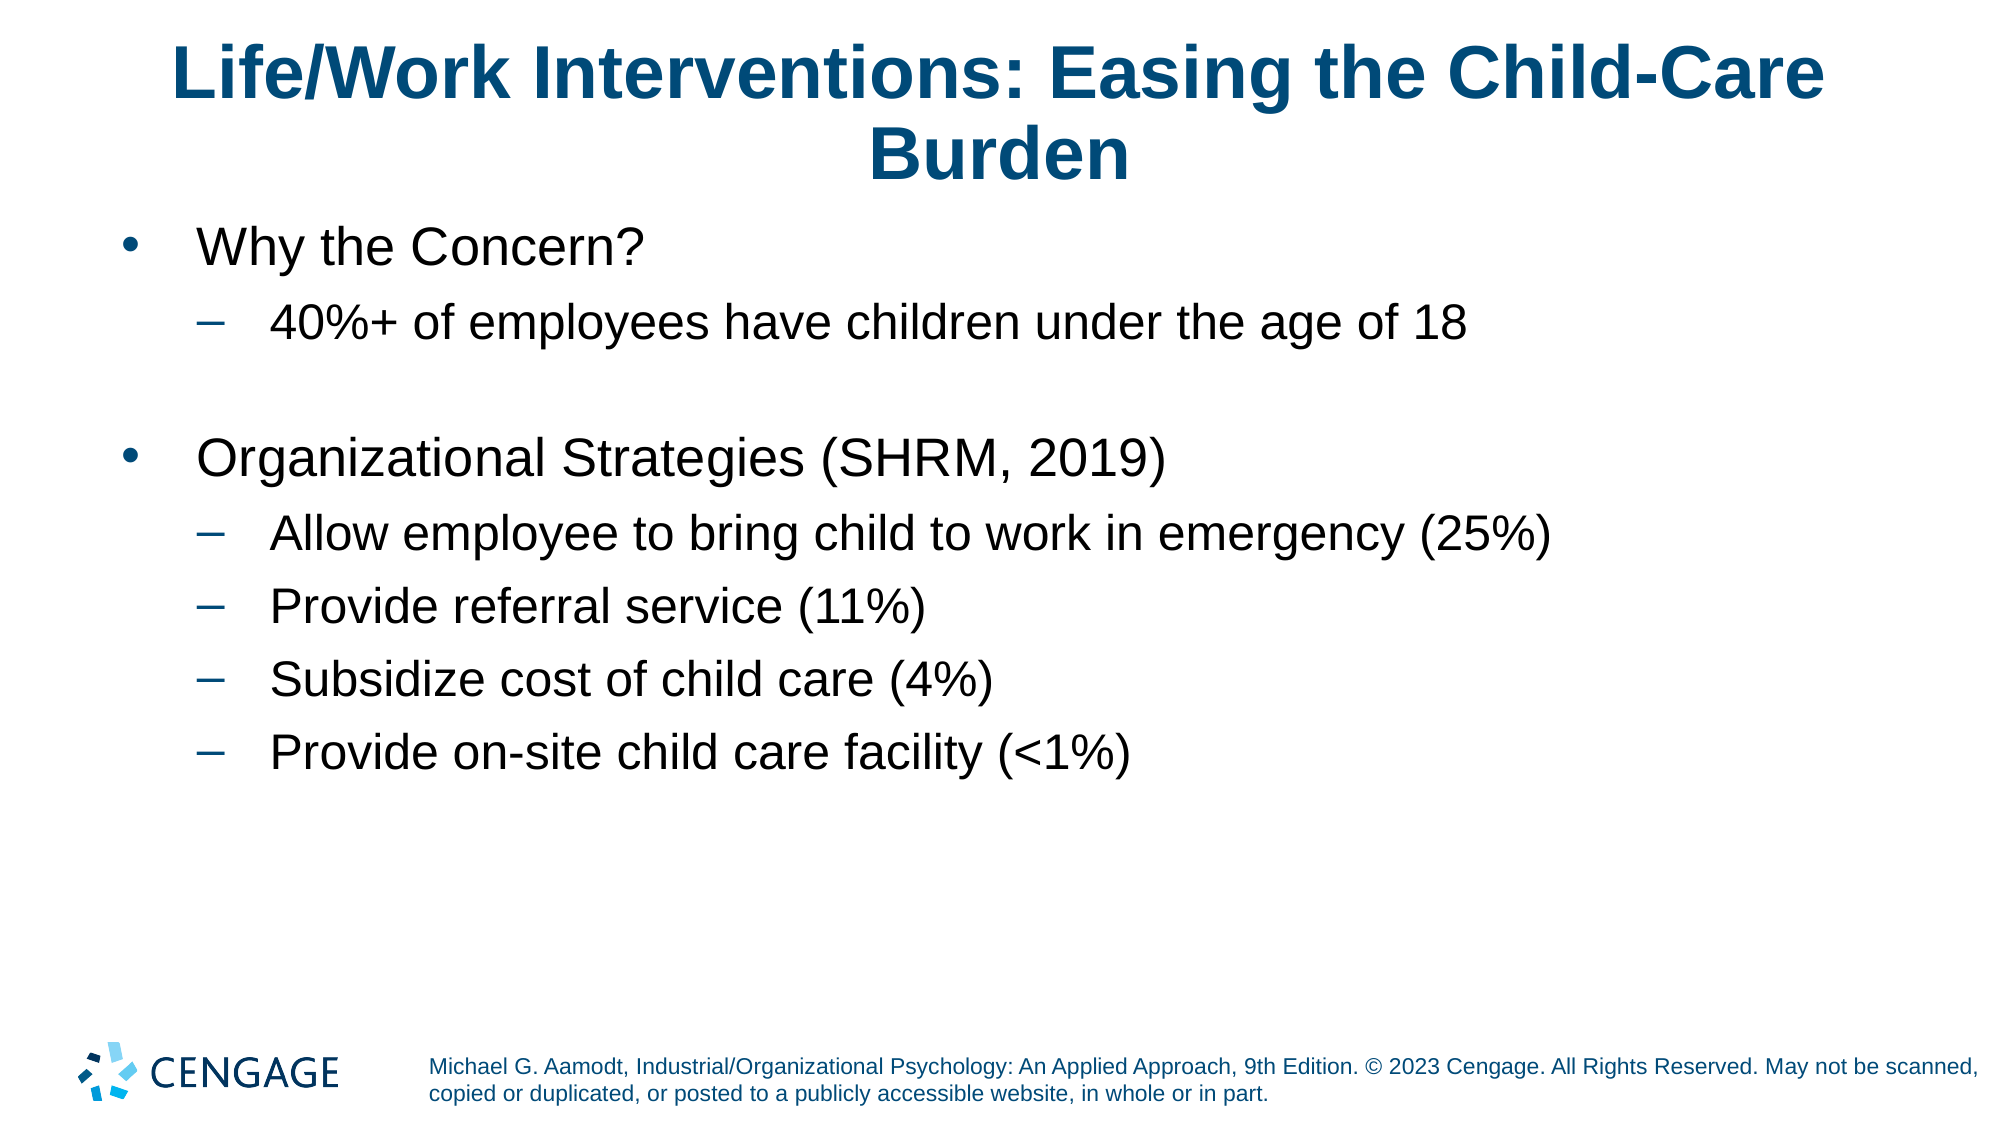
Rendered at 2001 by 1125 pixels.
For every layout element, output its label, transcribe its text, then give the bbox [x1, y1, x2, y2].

list Why the Concern? 40%+ of employees have children under the age of 18 Organizational Strategies (SHRM, 2019) Allow employee to bring child to work in emergency (25%) Provide referral service (11%) Subsidize cost of child care (4%) Provide on-site child care facility (<1%) [121, 211, 1880, 1000]
picture [78, 1042, 338, 1101]
title Life/Work Interventions: Easing the Child-Care Burden [137, 59, 1863, 171]
